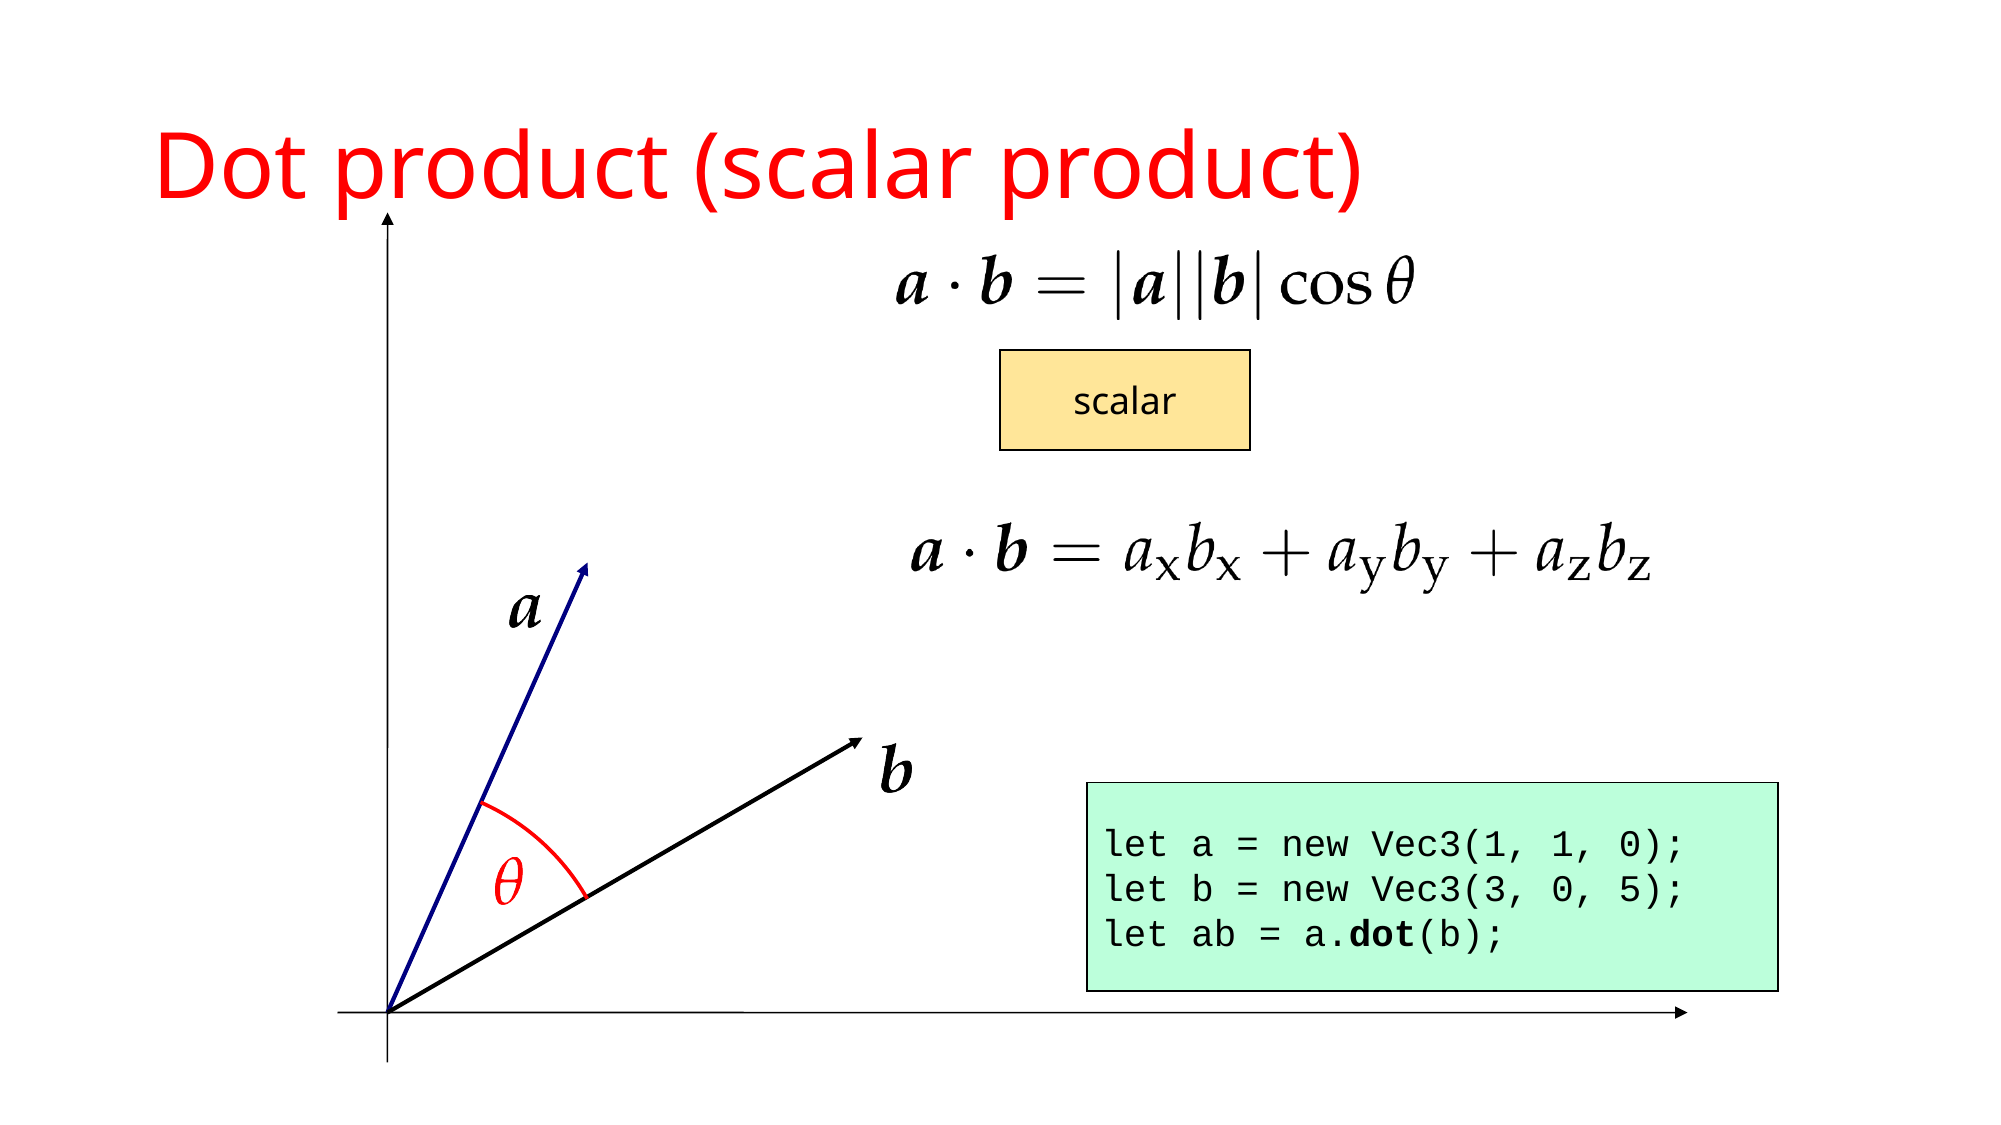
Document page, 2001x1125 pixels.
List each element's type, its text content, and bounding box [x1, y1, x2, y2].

text_box [387, 802, 588, 1013]
picture [509, 595, 541, 628]
text_box [480, 562, 589, 802]
title Dot product (scalar product) [137, 59, 1863, 278]
text_box [389, 1006, 1688, 1019]
picture [911, 521, 1650, 594]
picture [495, 857, 523, 905]
picture [881, 743, 912, 793]
text_box scalar [999, 350, 1250, 450]
picture [896, 250, 1414, 320]
text_box let a = new Vec3(1, 1, 0); let b = new Vec3(3, 0, 5); let ab = a.dot(b); [1086, 782, 1778, 992]
text_box [587, 737, 863, 898]
text_box [381, 212, 394, 1011]
